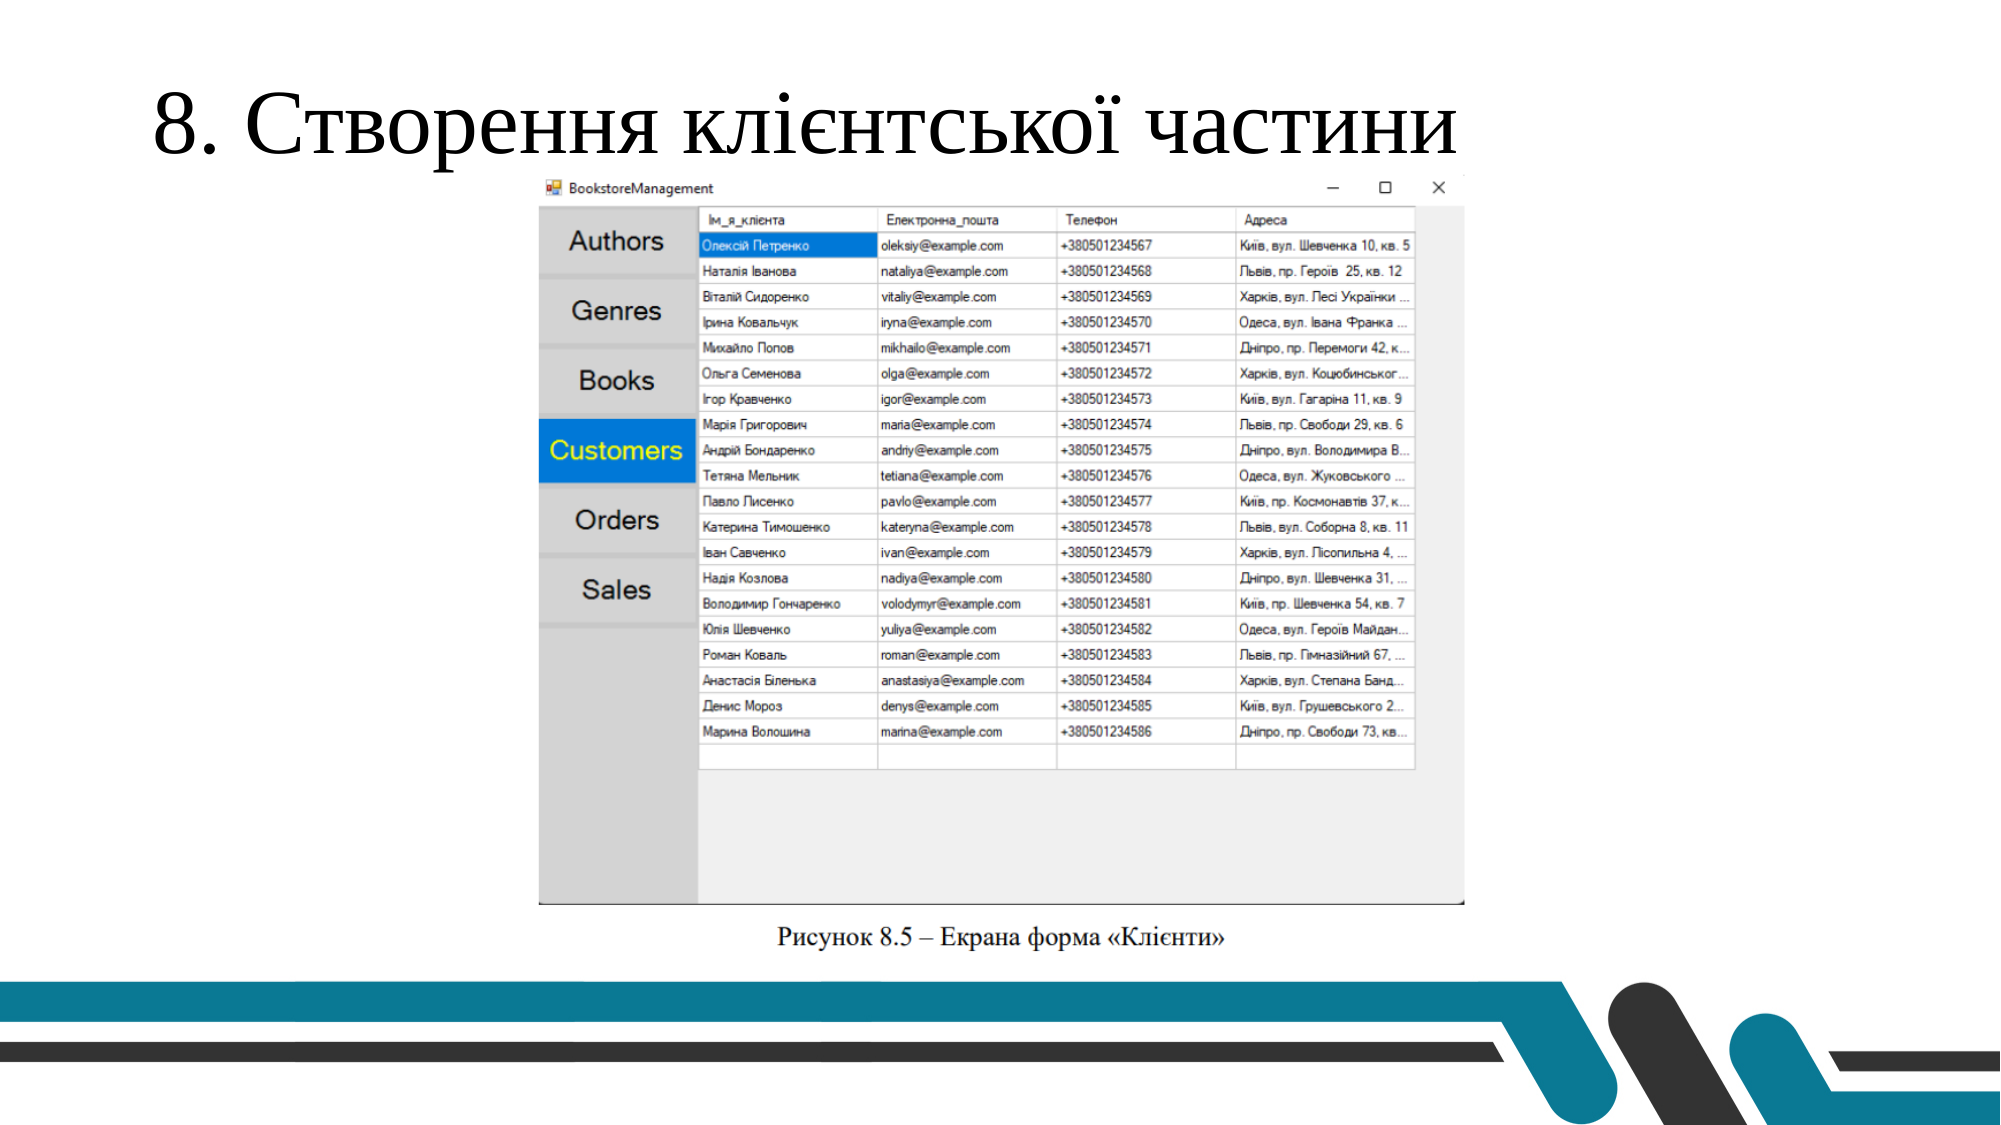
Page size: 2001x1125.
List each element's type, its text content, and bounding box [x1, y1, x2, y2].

picture [0, 0, 2000, 1125]
picture [0, 1021, 1577, 1125]
title 8. Створення клієнтської частини [137, 59, 1863, 188]
